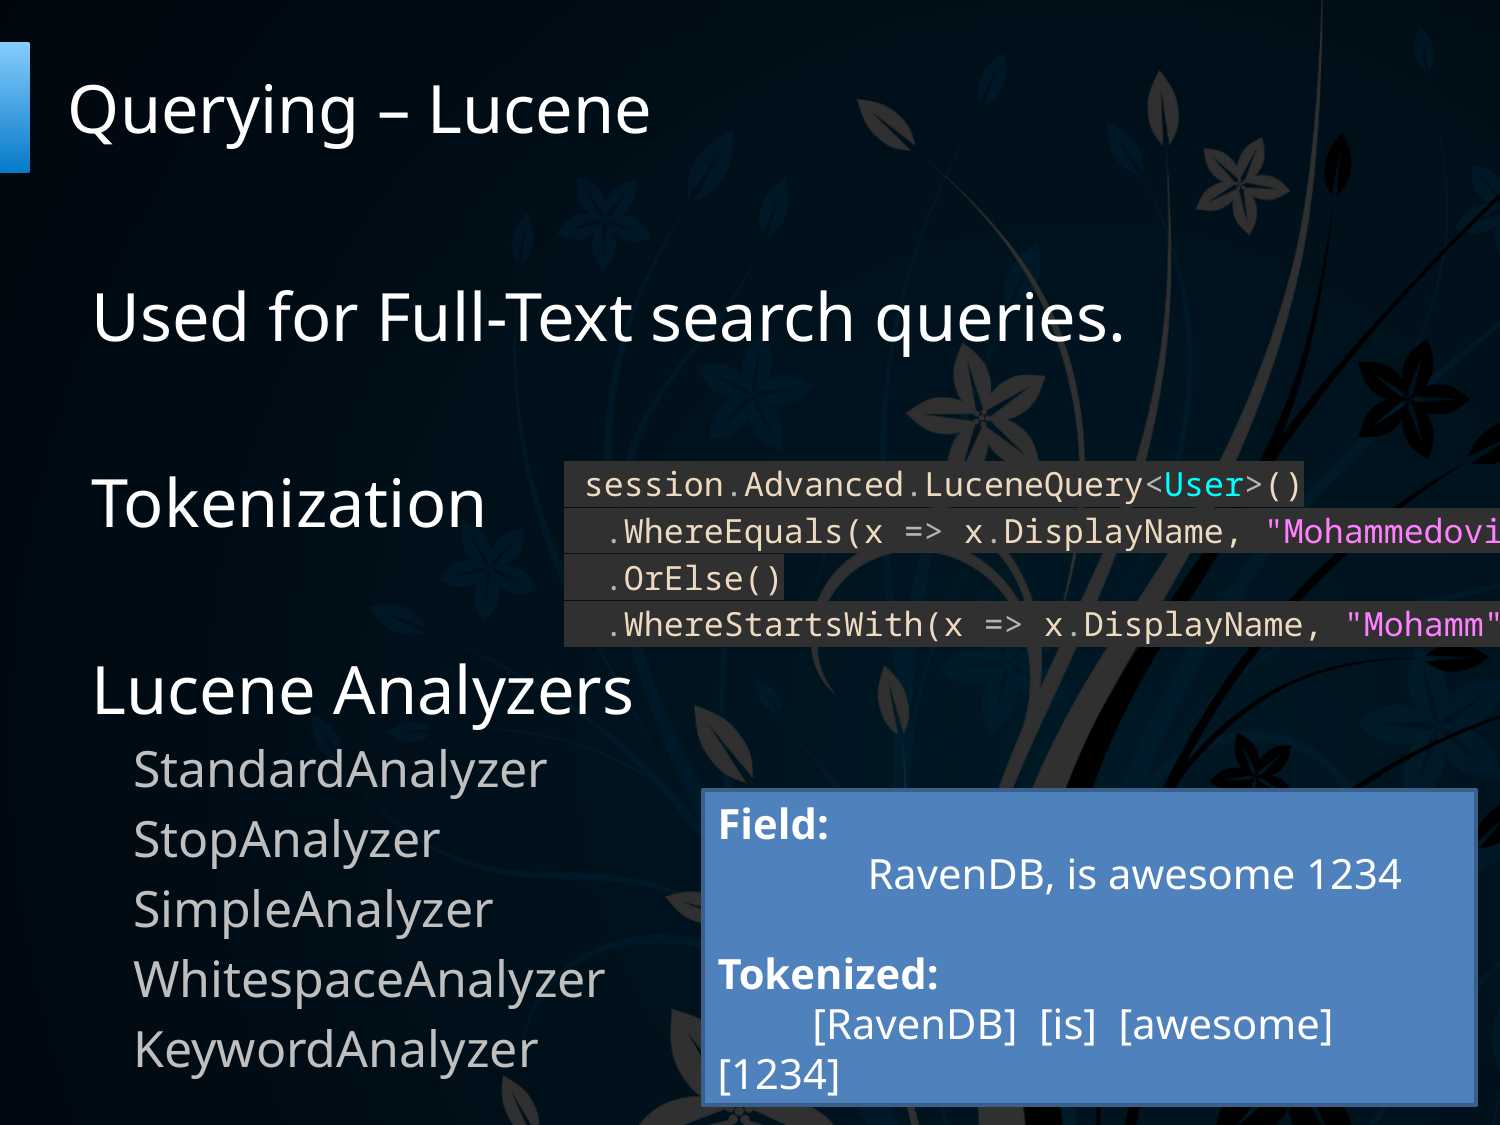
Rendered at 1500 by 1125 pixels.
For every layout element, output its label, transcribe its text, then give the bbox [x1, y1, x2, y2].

text_box Field: RavenDB, is awesome 1234 Tokenized: [RavenDB] [is] [awesome] [1234] [701, 788, 1478, 1107]
list Used for Full-Text search queries. Tokenization Lucene Analyzers StandardAnalyzer StopAnalyzer SimpleAnalyzer WhitespaceAnalyzer KeywordAnalyzer [76, 267, 1483, 1010]
title Querying – Lucene [53, 42, 1117, 171]
list session.Advanced.LuceneQuery<User>() .WhereEquals(x => x.DisplayName, "Mohammedovich") .OrElse() .WhereStartsWith(x => x.DisplayName, "Mohamm"); [549, 456, 1500, 657]
